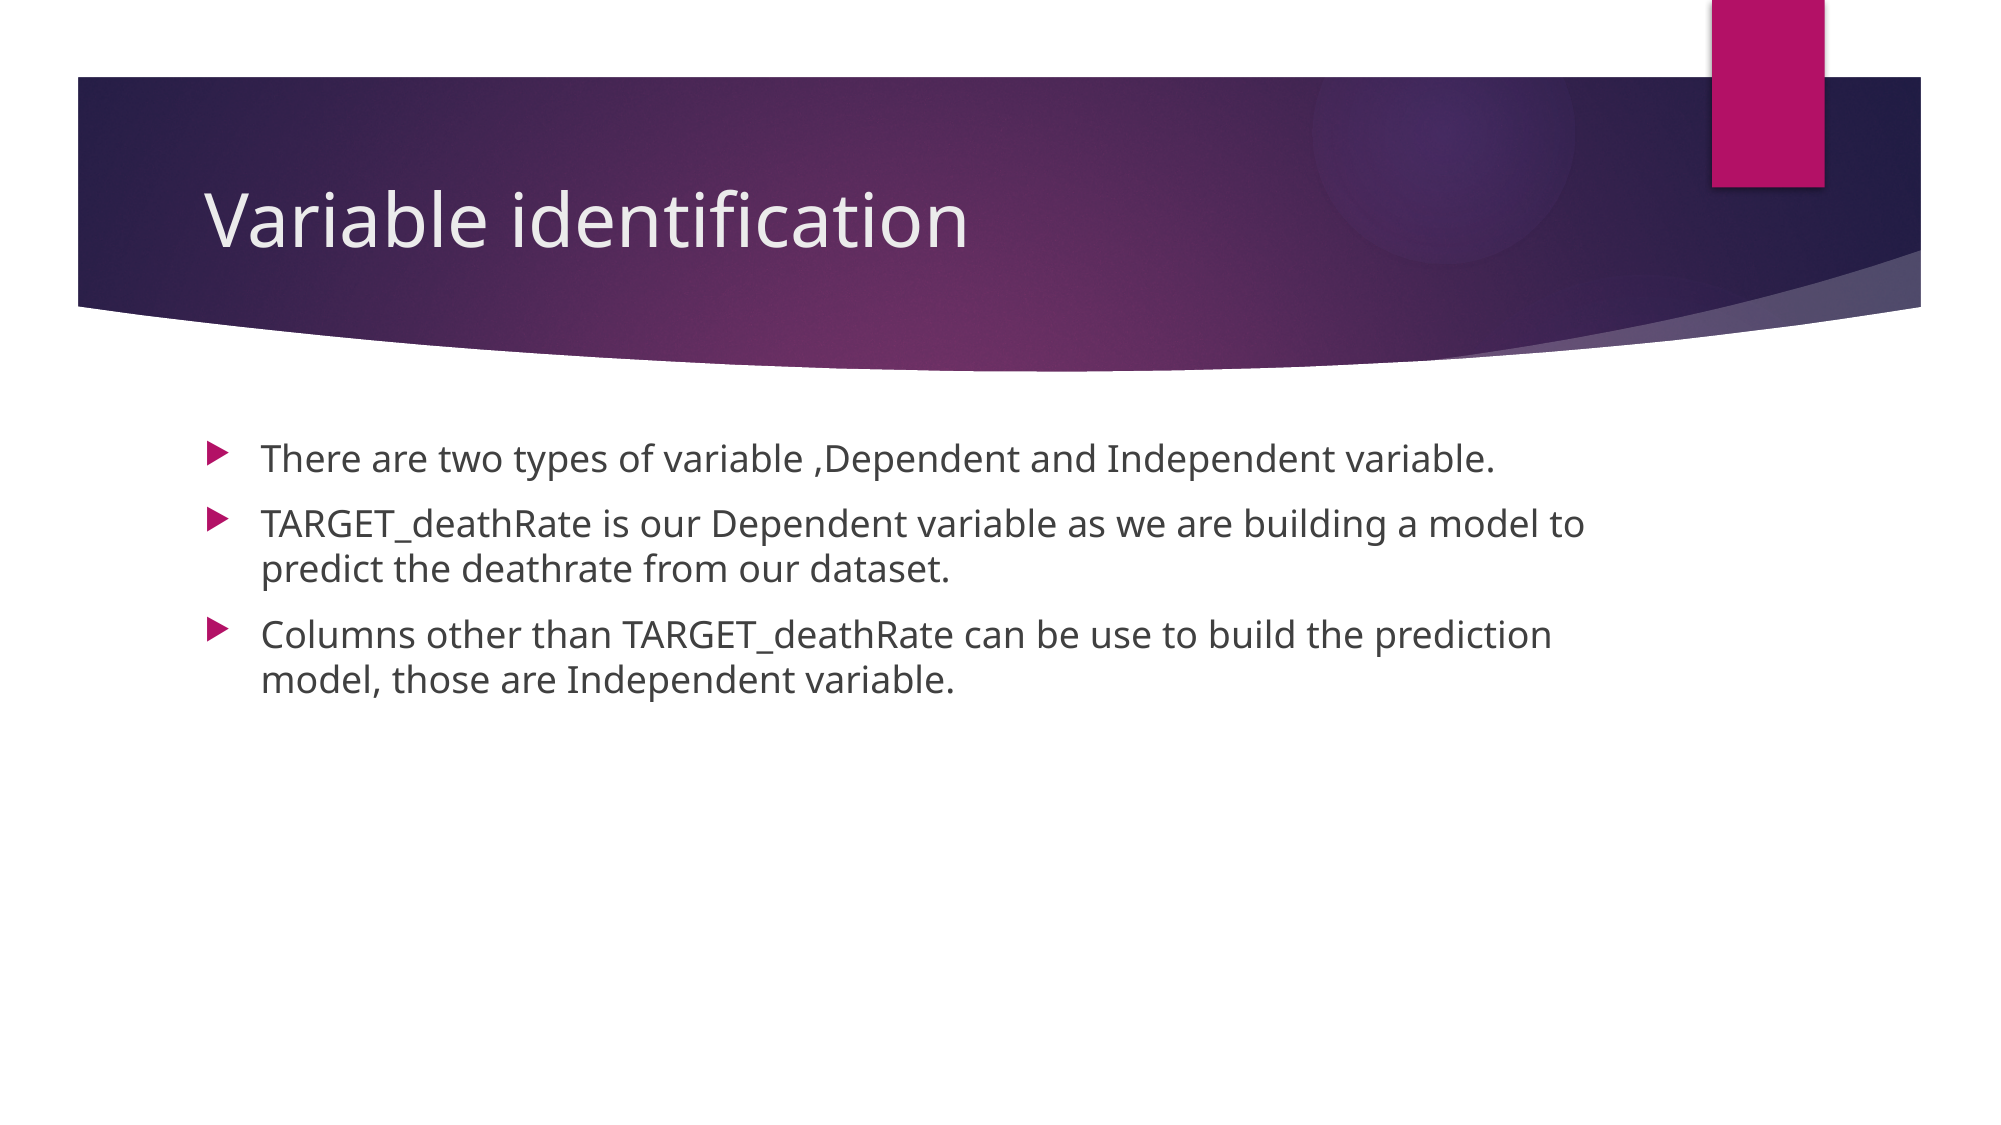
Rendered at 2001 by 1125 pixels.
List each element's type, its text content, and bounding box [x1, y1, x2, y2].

title Variable identification [189, 159, 1627, 276]
list There are two types of variable ,Dependent and Independent variable. TARGET_deathRate is our Dependent variable as we are building a model to predict the deathrate from our dataset. Columns other than TARGET_deathRate can be use to build the prediction model, those are Independent variable. [189, 427, 1638, 988]
